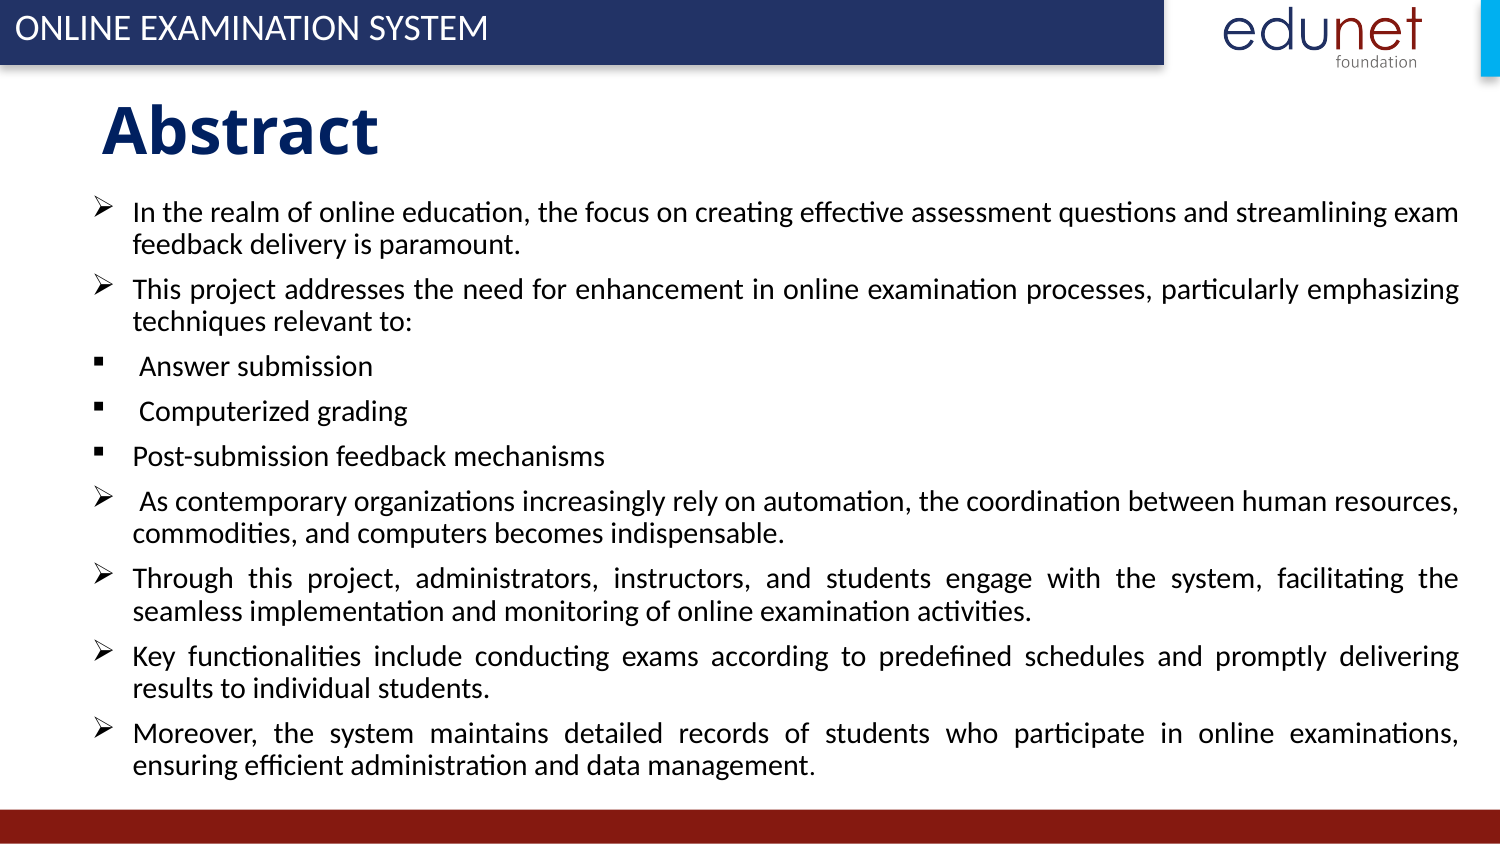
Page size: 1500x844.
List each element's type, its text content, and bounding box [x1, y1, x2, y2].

subtitle In the realm of online education, the focus on creating effective assessment questions and streamlining exam feedback delivery is paramount. This project addresses the need for enhancement in online examination processes, particularly emphasizing techniques relevant to: Answer submission Computerized grading Post-submission feedback mechanisms As contemporary organizations increasingly rely on automation, the coordination between human resources, commodities, and computers becomes indispensable. Through this project, administrators, instructors, and students engage with the system, facilitating the seamless implementation and monitoring of online examination activities. Key functionalities include conducting exams according to predefined schedules and promptly delivering results to individual students. Moreover, the system maintains detailed records of students who participate in online examinations, ensuring efficient administration and data management. [76, 188, 1476, 790]
title Abstract [87, 90, 1313, 177]
picture [1219, 4, 1424, 72]
